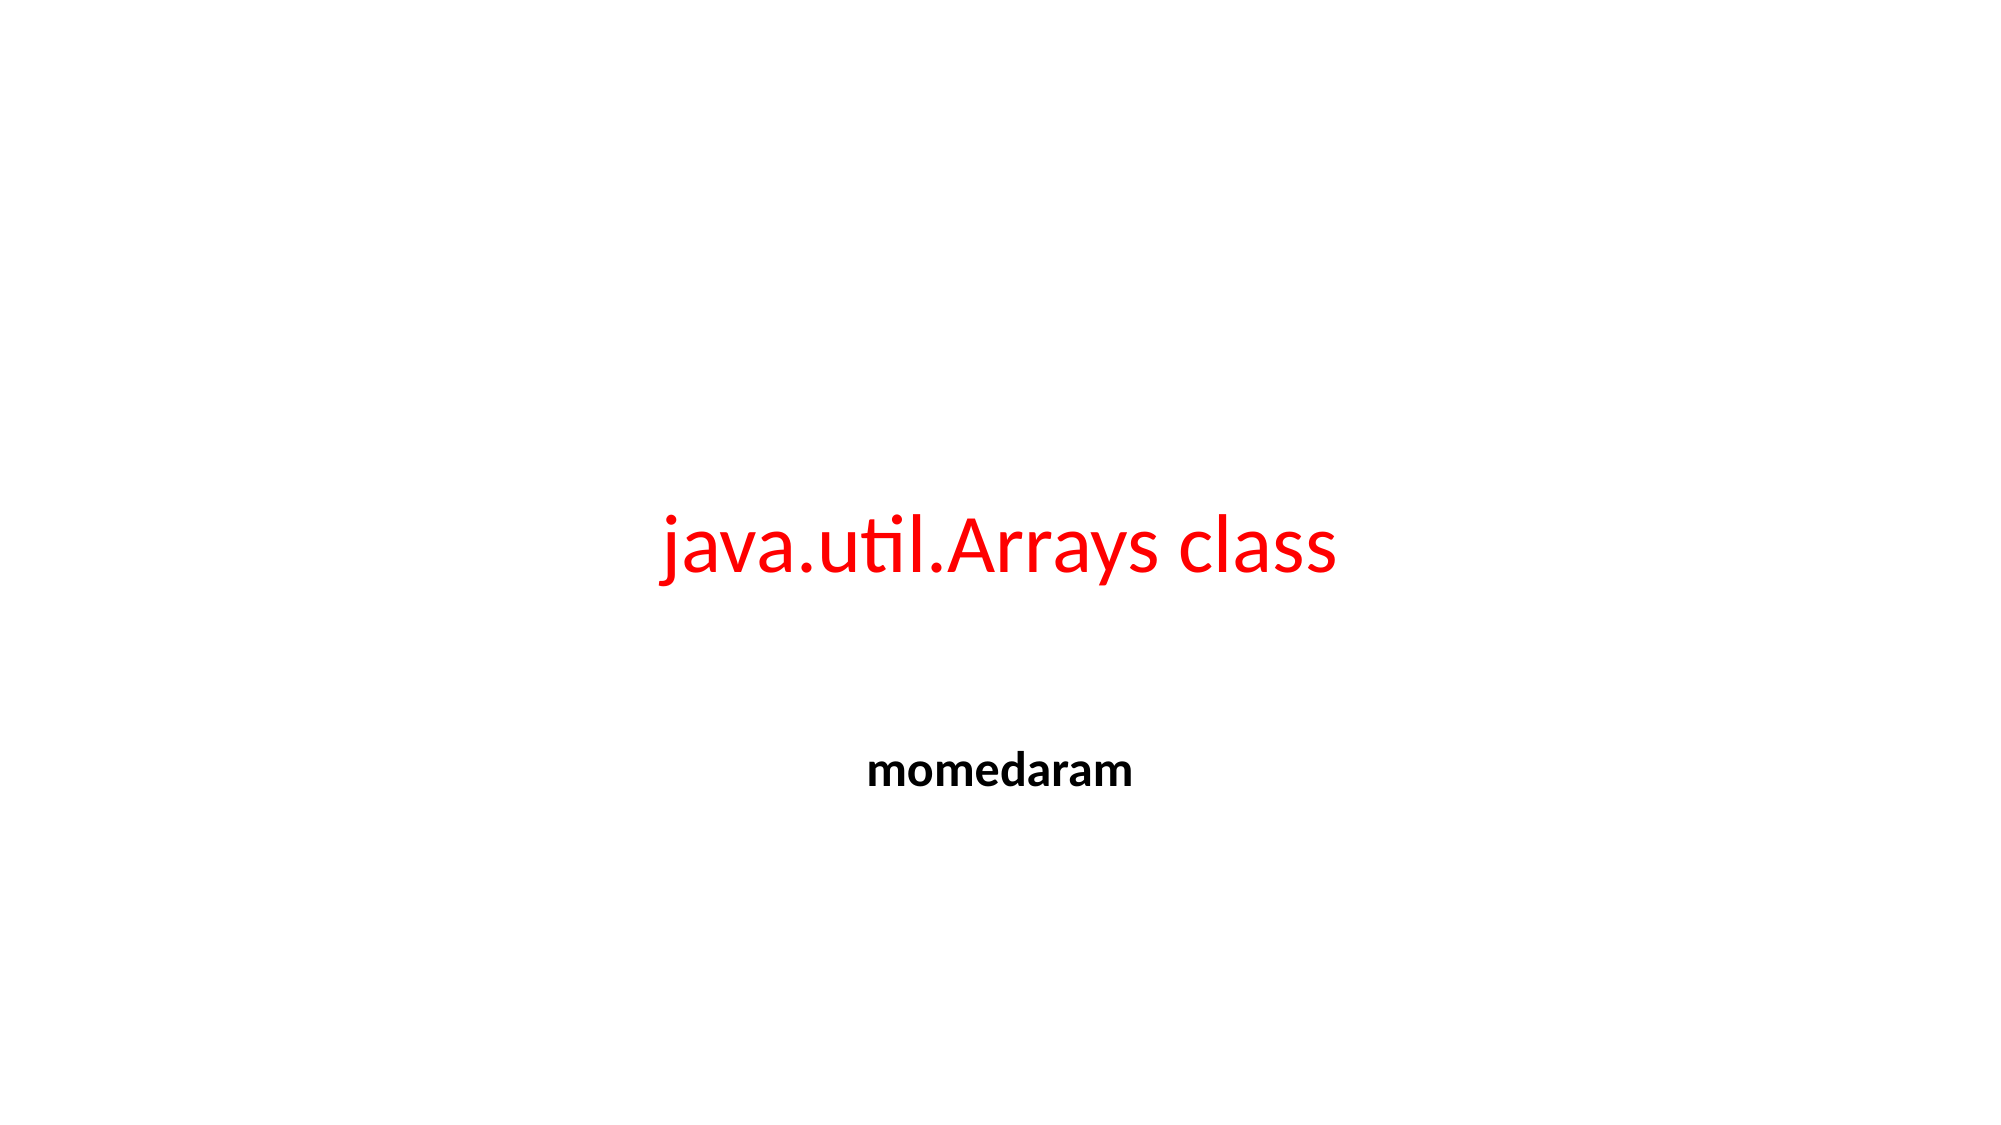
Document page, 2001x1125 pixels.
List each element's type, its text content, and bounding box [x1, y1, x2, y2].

title java.util.Arrays class [262, 411, 1738, 598]
subtitle momedaram [442, 735, 1558, 954]
